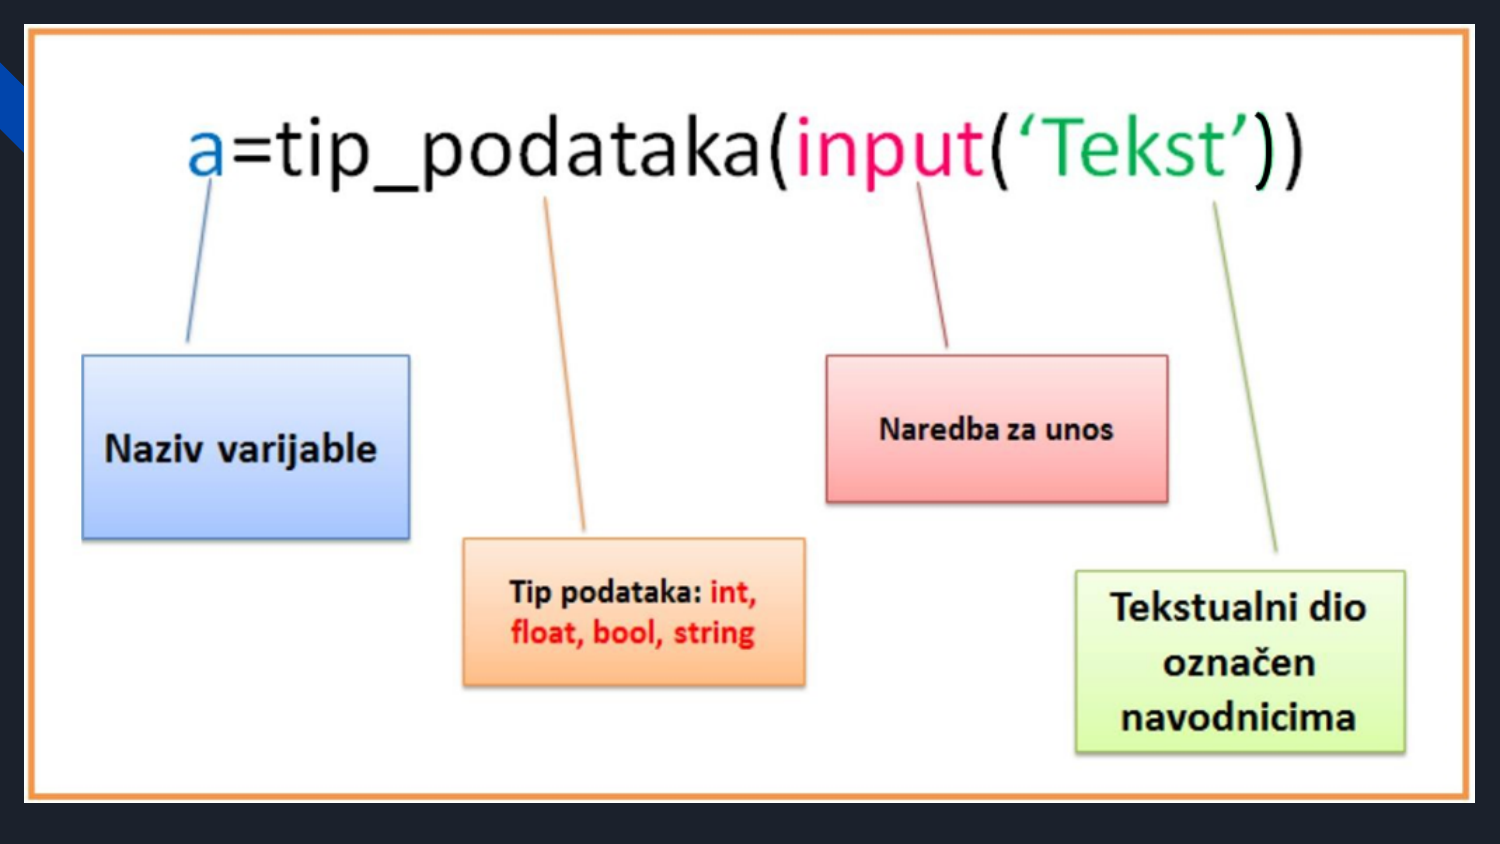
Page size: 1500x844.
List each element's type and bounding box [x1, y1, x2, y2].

picture [24, 24, 1476, 803]
